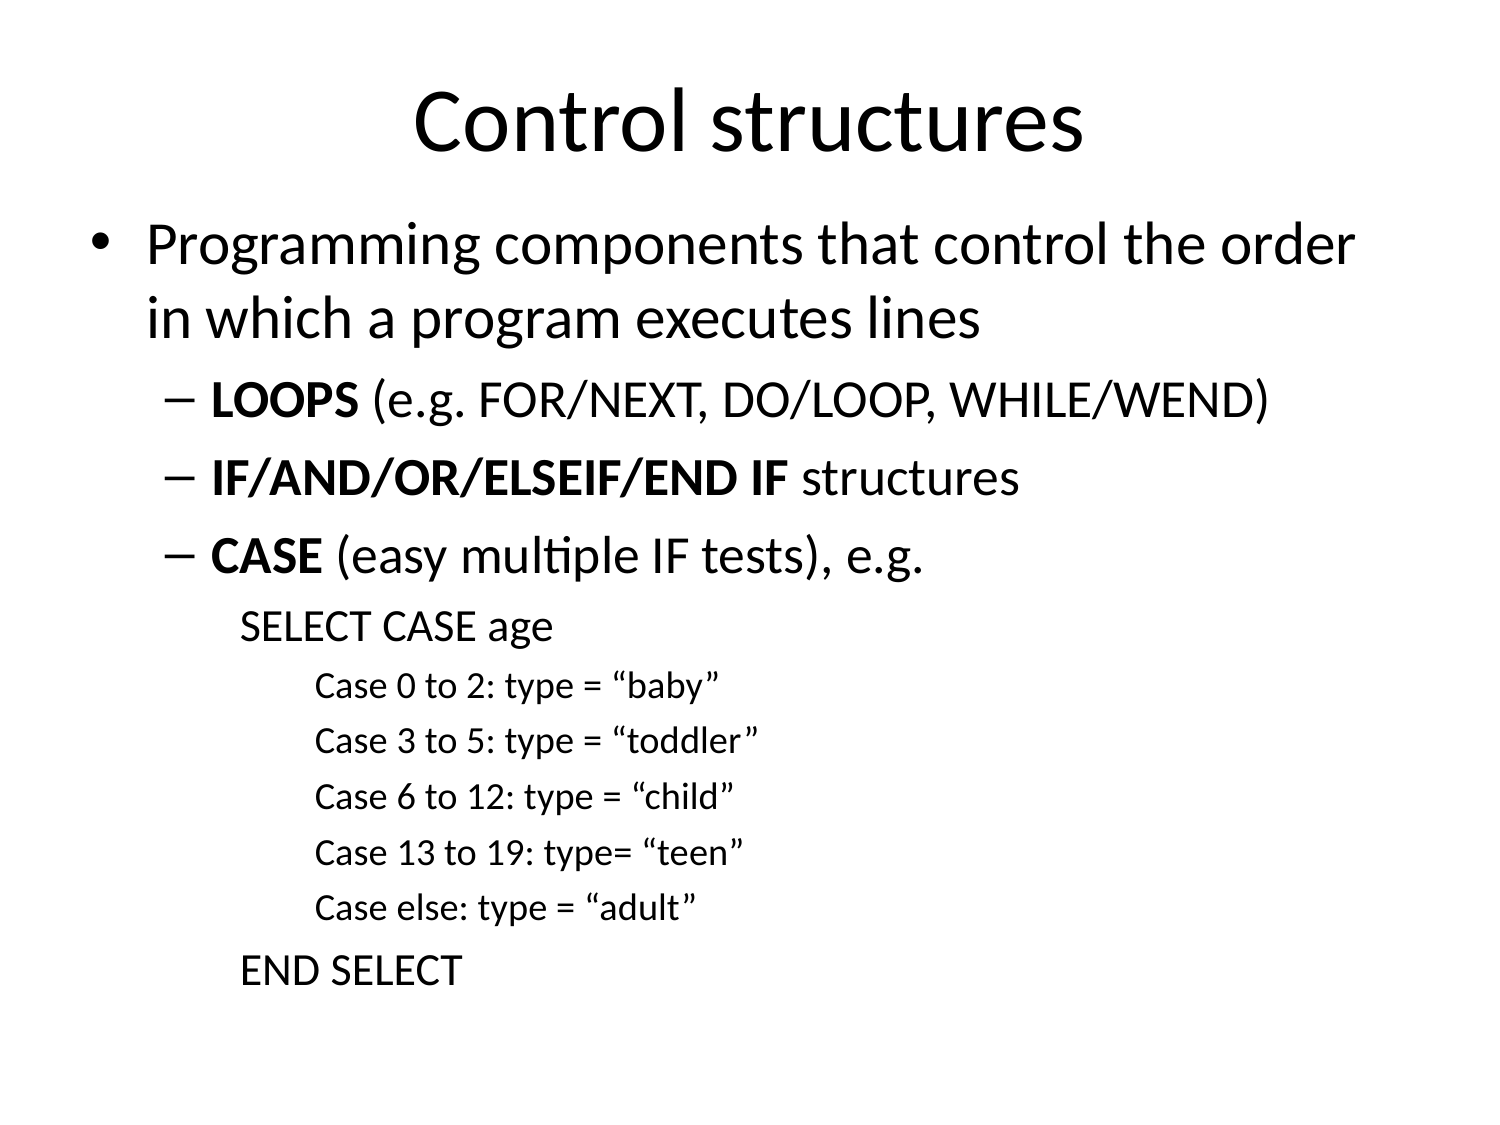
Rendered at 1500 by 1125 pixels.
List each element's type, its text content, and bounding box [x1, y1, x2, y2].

title Control structures [75, 45, 1425, 185]
text_box Programming components that control the order in which a program executes lines LOOPS (e.g. FOR/NEXT, DO/LOOP, WHILE/WEND) IF/AND/OR/ELSEIF/END IF structures CASE (easy multiple IF tests), e.g. SELECT CASE age Case 0 to 2: type = “baby” Case 3 to 5: type = “toddler” Case 6 to 12: type = “child” Case 13 to 19: type= “teen” Case else: type = “adult” END SELECT [75, 196, 1425, 1005]
